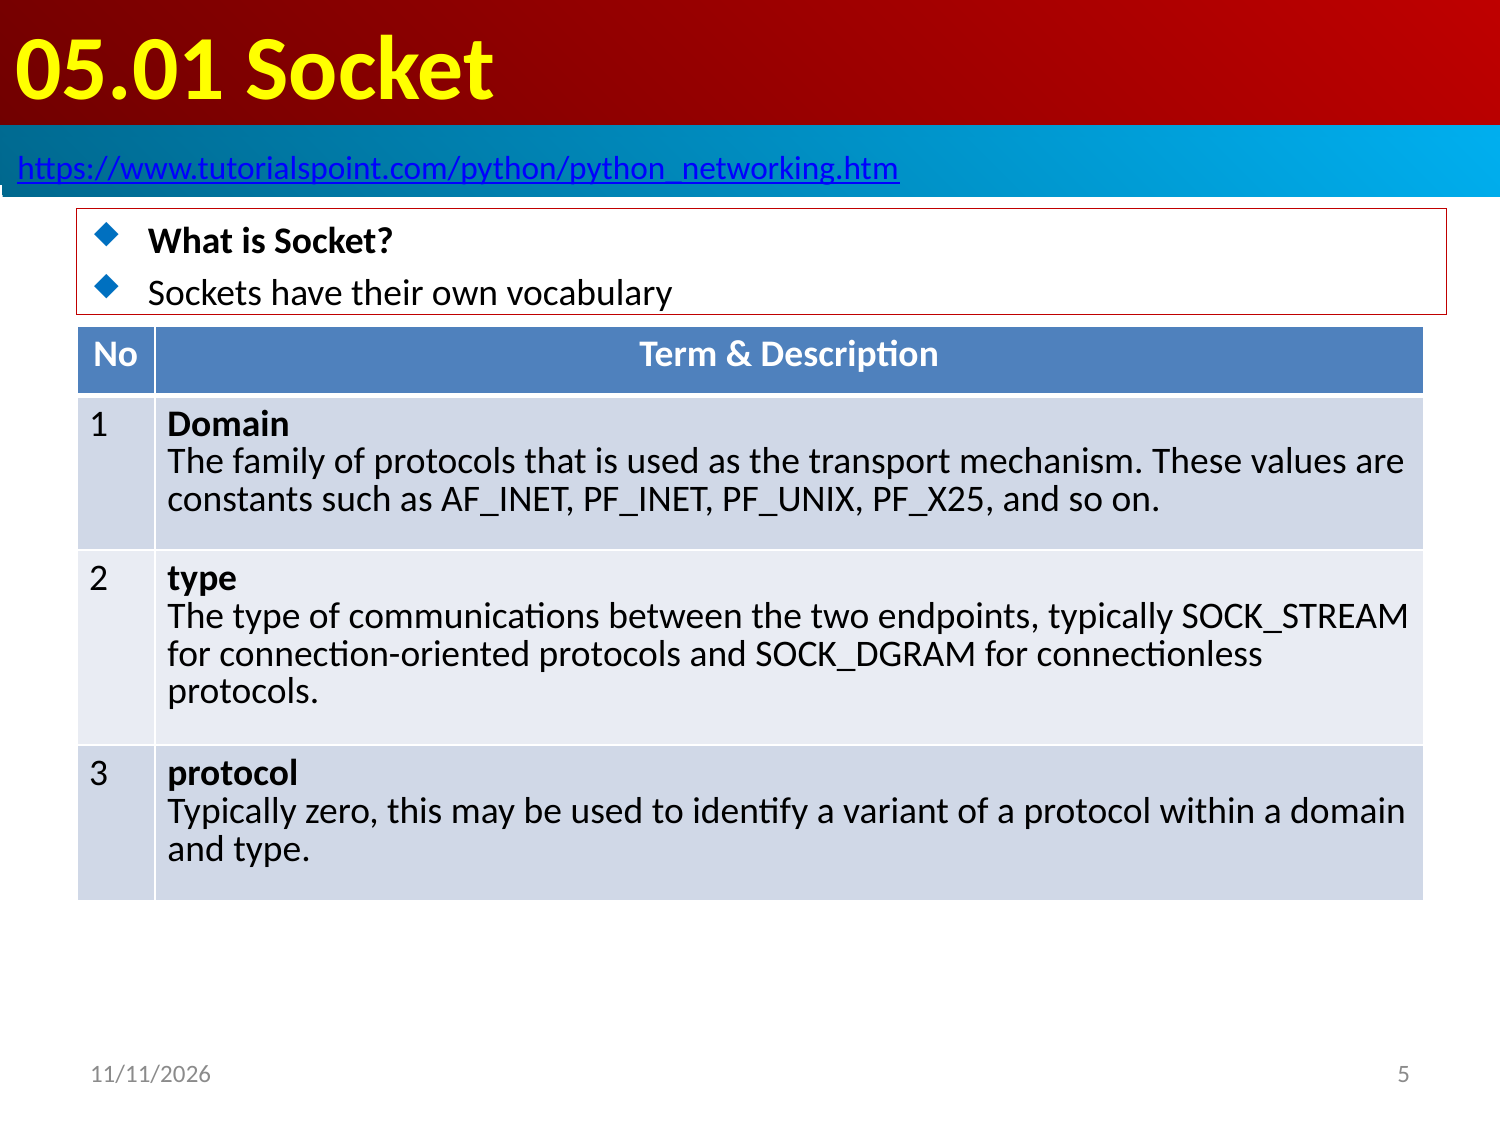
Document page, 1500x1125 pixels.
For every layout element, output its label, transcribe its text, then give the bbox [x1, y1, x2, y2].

table_cell 1 [78, 398, 154, 549]
subtitle What is Socket? Sockets have their own vocabulary [76, 208, 1447, 315]
table_cell 3 [78, 746, 154, 900]
text_box https://www.tutorialspoint.com/python/python_networking.htm [2, 137, 1500, 197]
table_cell 2 [78, 551, 154, 744]
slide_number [75, 1042, 425, 1103]
table_cell type The type of communications between the two endpoints, typically SOCK_STREAM for connection-oriented protocols and SOCK_DGRAM for connectionless protocols. [156, 551, 1423, 744]
table_cell protocol Typically zero, this may be used to identify a variant of a protocol within a domain and type. [156, 746, 1423, 900]
table_header Term & Description [156, 327, 1423, 393]
table_header No [78, 327, 154, 393]
table_cell Domain The family of protocols that is used as the transport mechanism. These values are constants such as AF_INET, PF_INET, PF_UNIX, PF_X25, and so on. [156, 398, 1423, 549]
slide_number 5 [1074, 1042, 1425, 1103]
title 05.01 Socket [0, 0, 1500, 125]
text_box https://github.com/PacktPublishing/Tkinter-GUI-Application-Development-Blueprints-Second-Edition [0, 125, 1500, 185]
